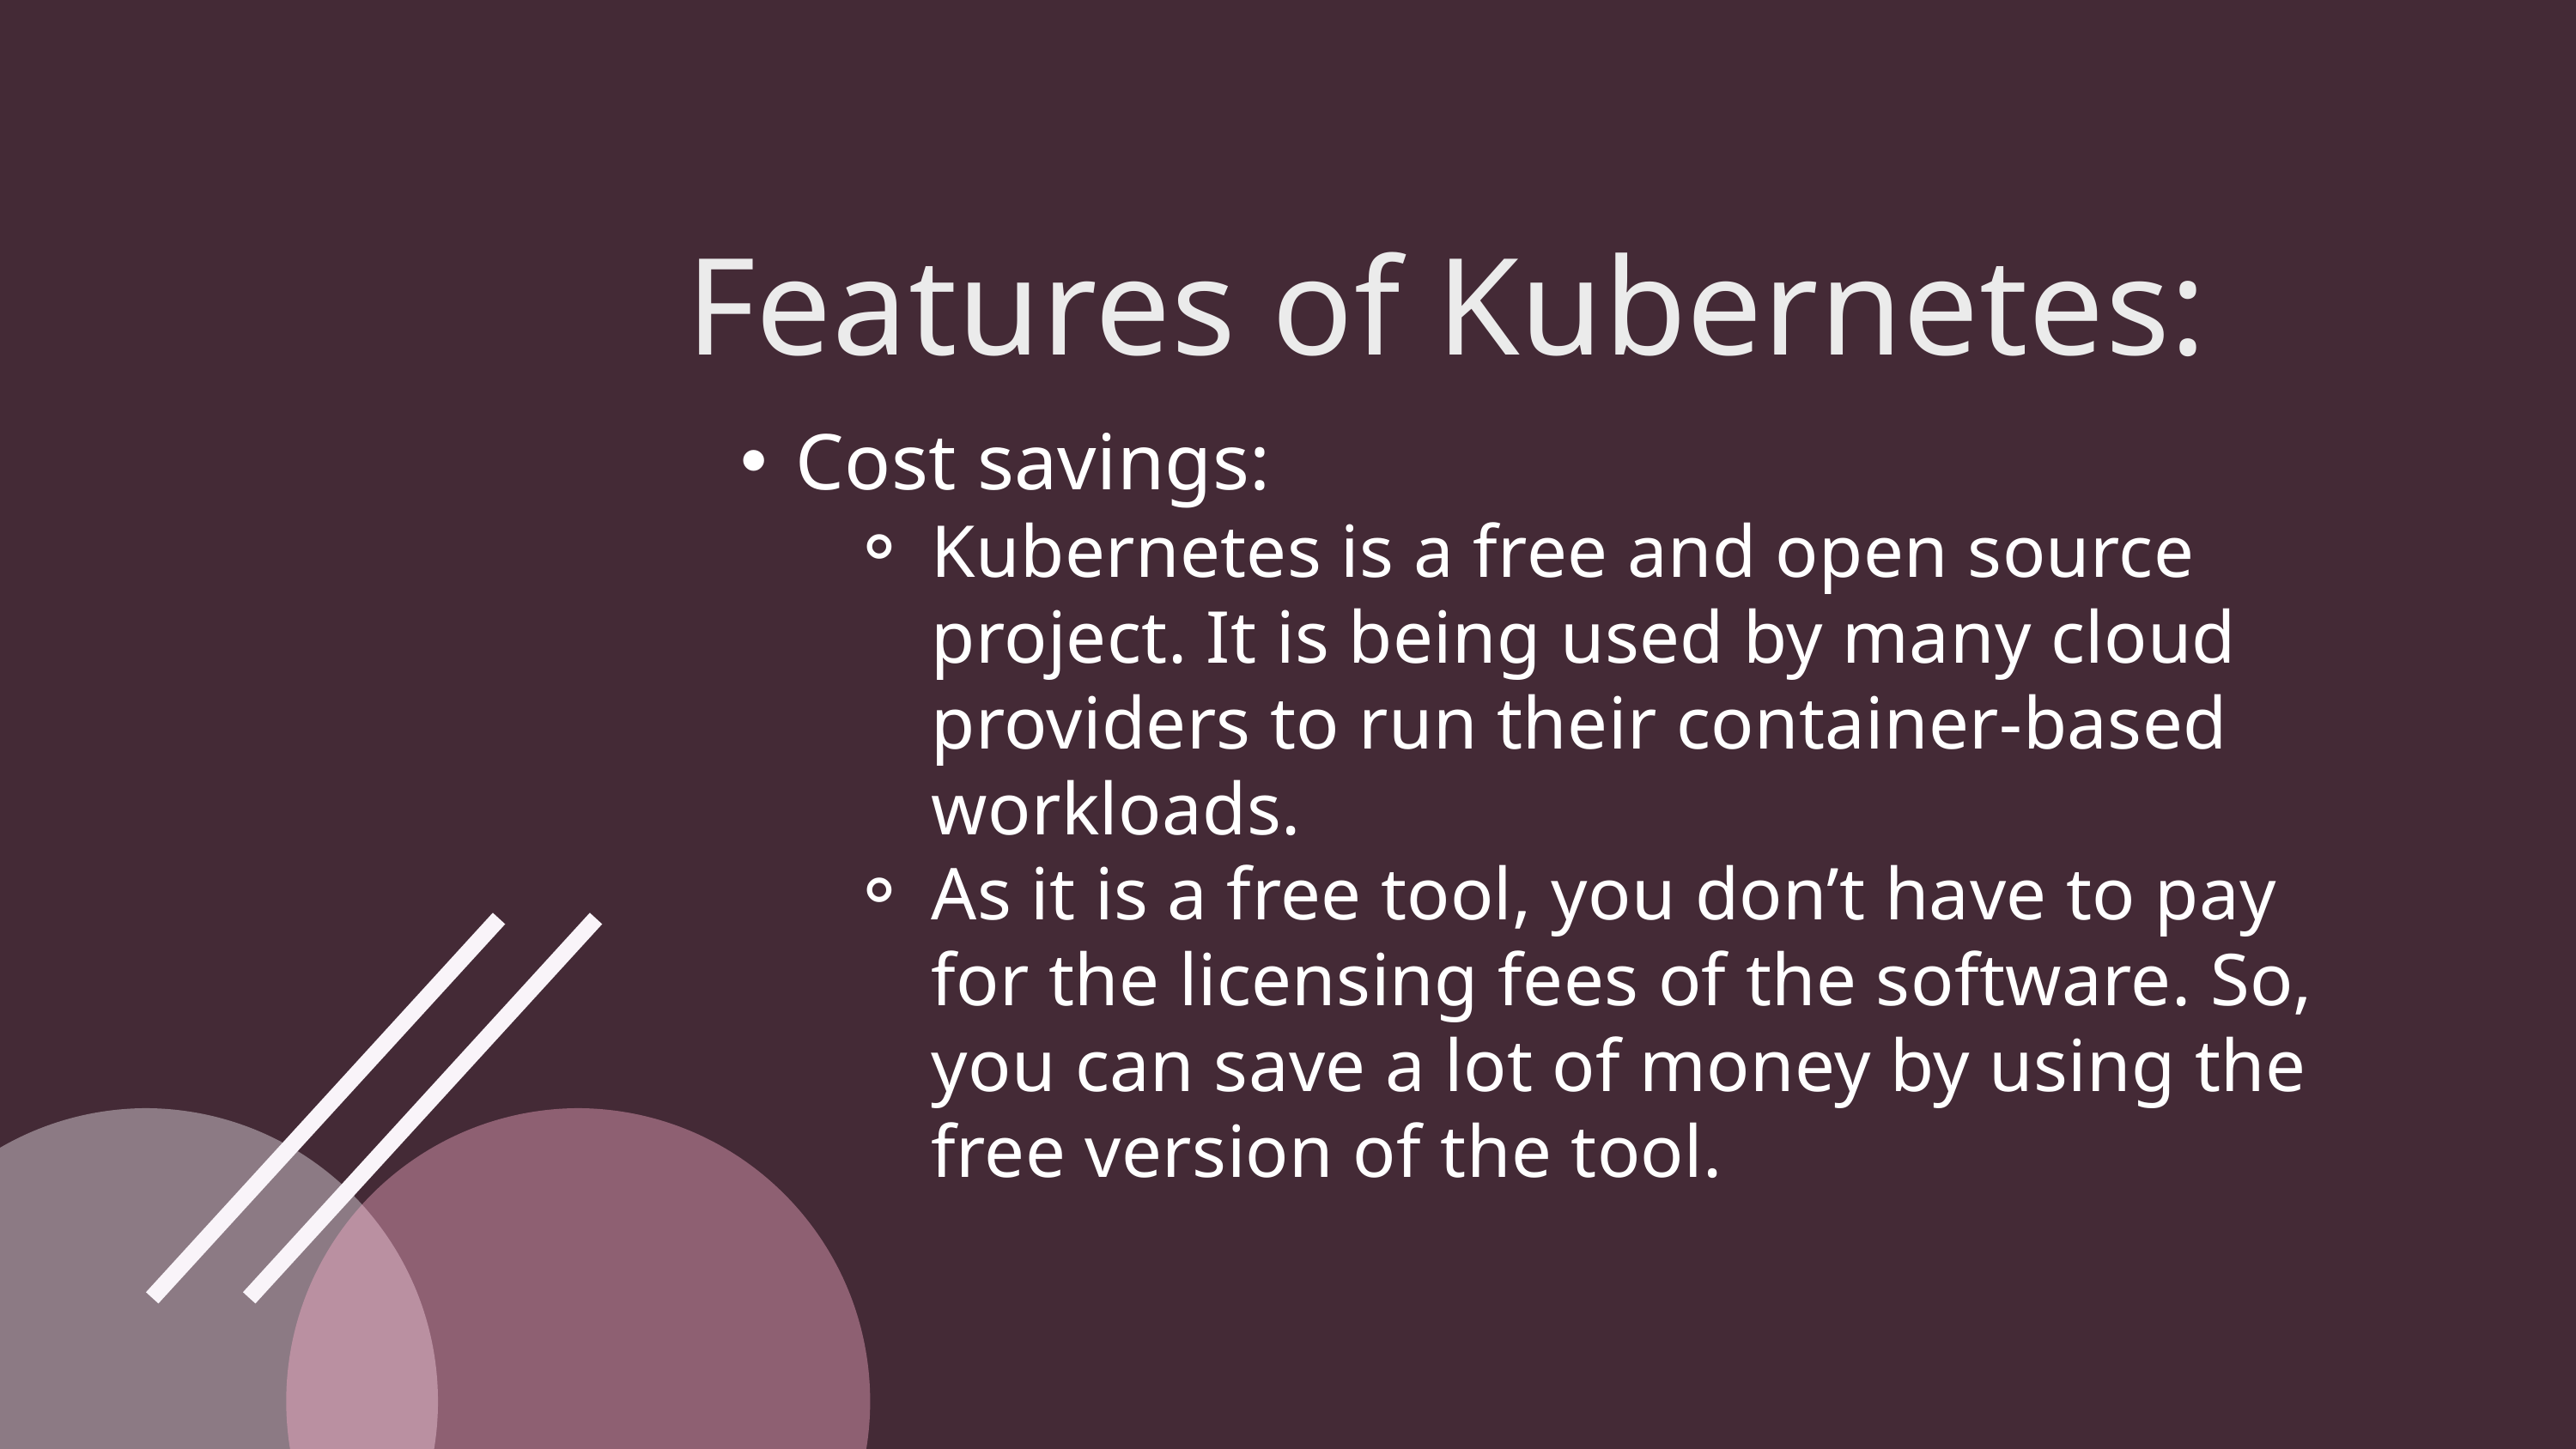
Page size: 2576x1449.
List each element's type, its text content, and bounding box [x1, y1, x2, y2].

text_box Features of Kubernetes: [686, 220, 2288, 382]
text_box Cost savings: Kubernetes is a free and open source project. It is being used by many cloud providers to run their container-based workloads. As it is a free tool, you don’t have to pay for the licensing fees of the software. So, you can save a lot of money by using the free version of the tool. [686, 413, 2327, 1192]
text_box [0, 912, 872, 1449]
